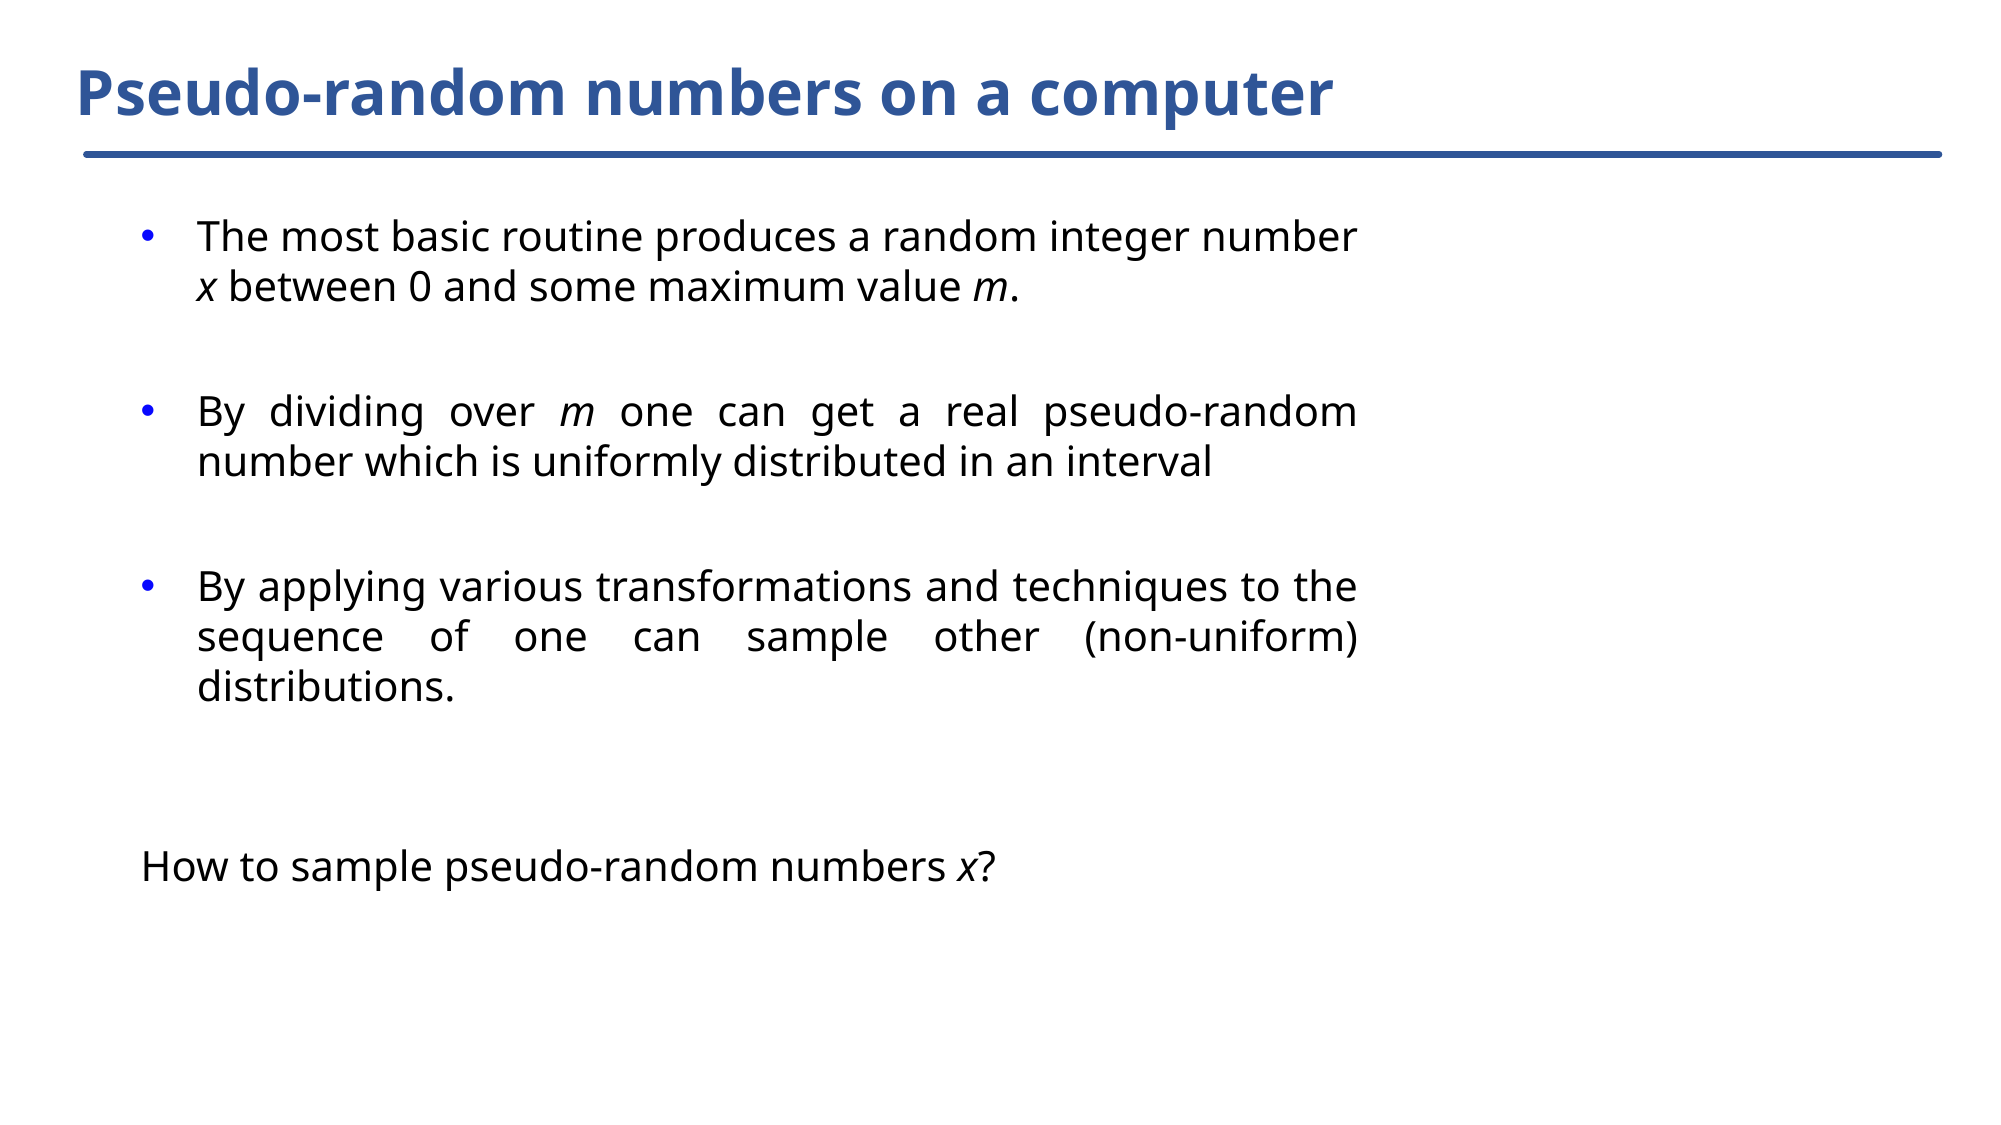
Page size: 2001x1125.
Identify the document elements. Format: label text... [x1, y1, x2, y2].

title Pseudo-random numbers on a computer [60, 0, 1940, 192]
text_box How to sample pseudo-random numbers x? [125, 831, 1571, 897]
